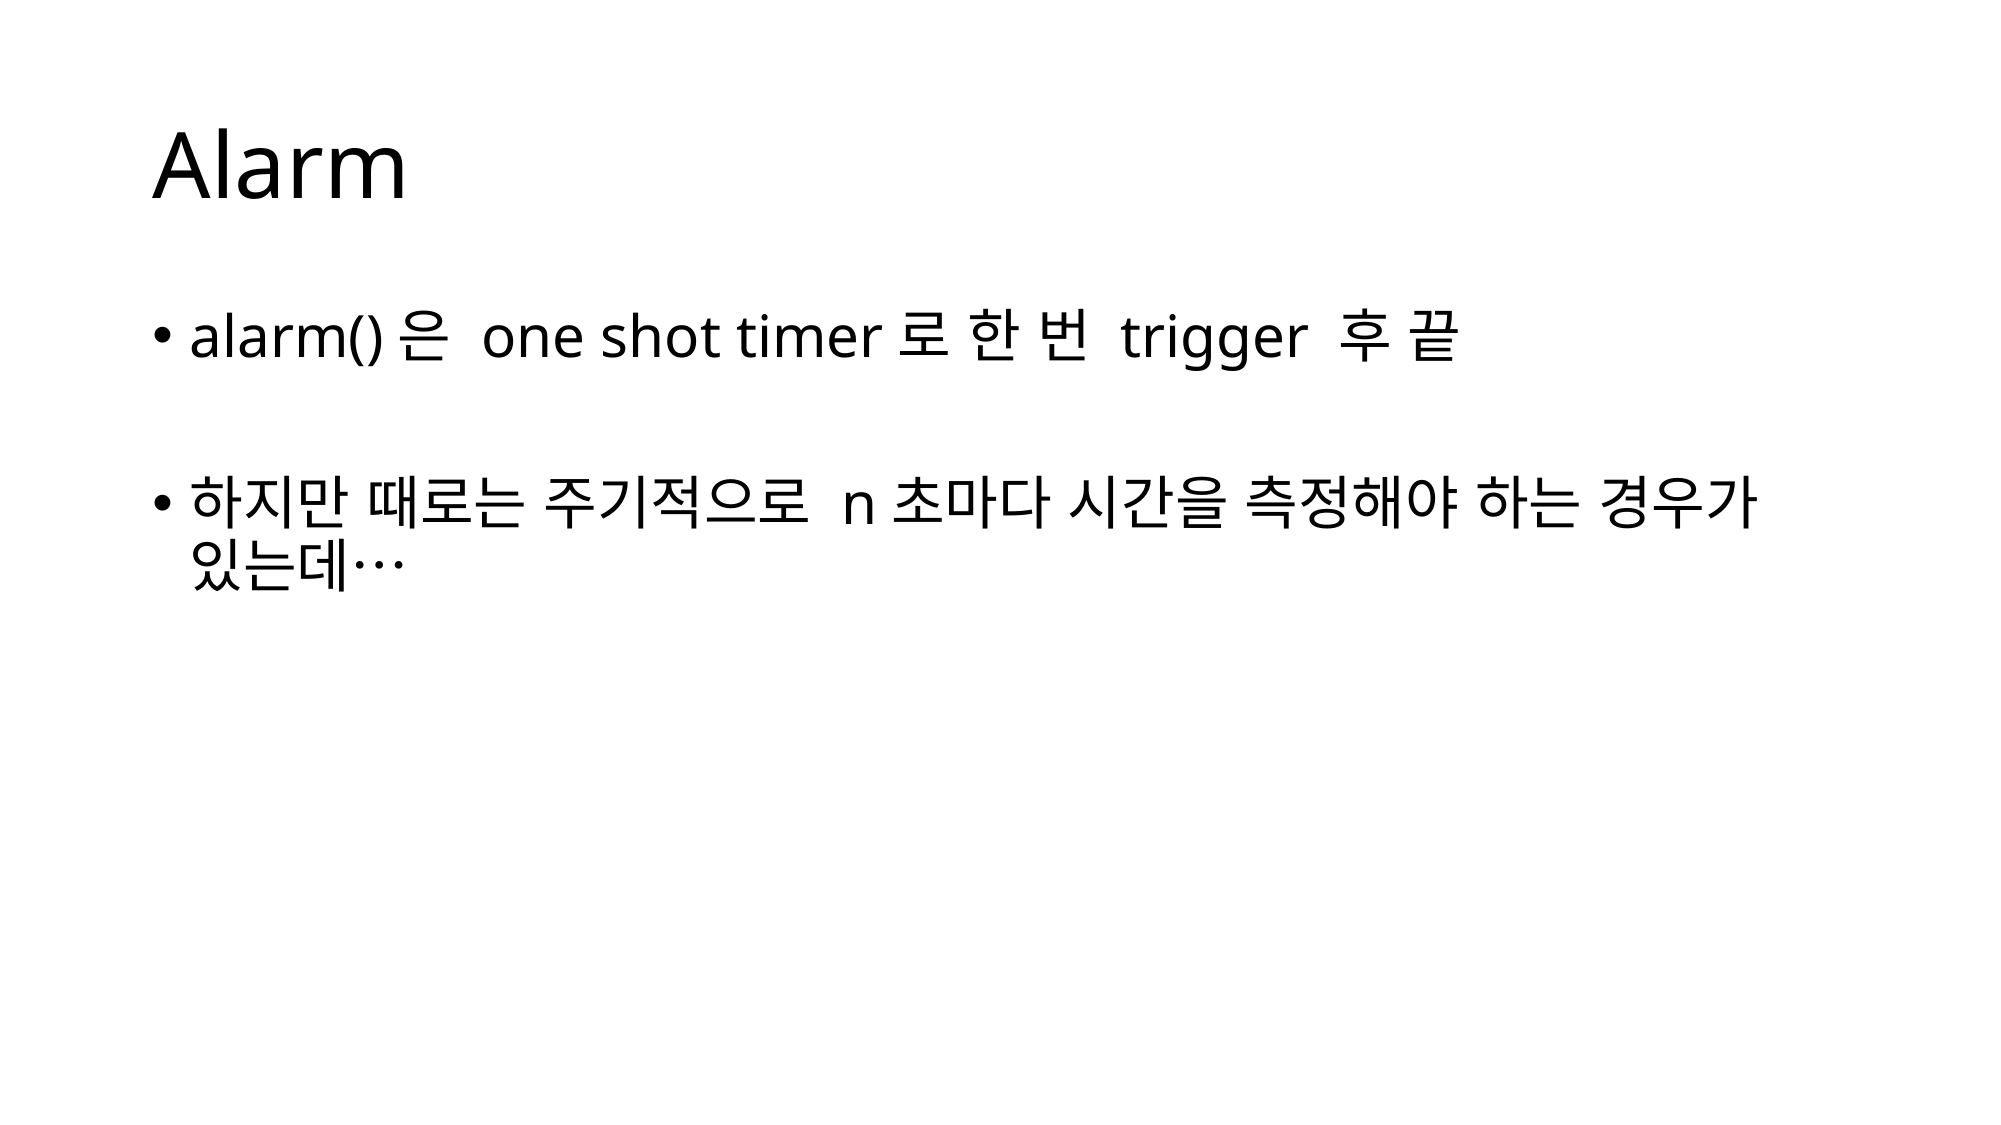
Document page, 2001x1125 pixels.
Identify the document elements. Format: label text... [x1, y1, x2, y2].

list alarm()은 one shot timer로 한 번 trigger 후 끝 하지만 때로는 주기적으로 n초마다 시간을 측정해야 하는 경우가 있는데… [137, 299, 1863, 1014]
title Alarm [137, 59, 1863, 278]
